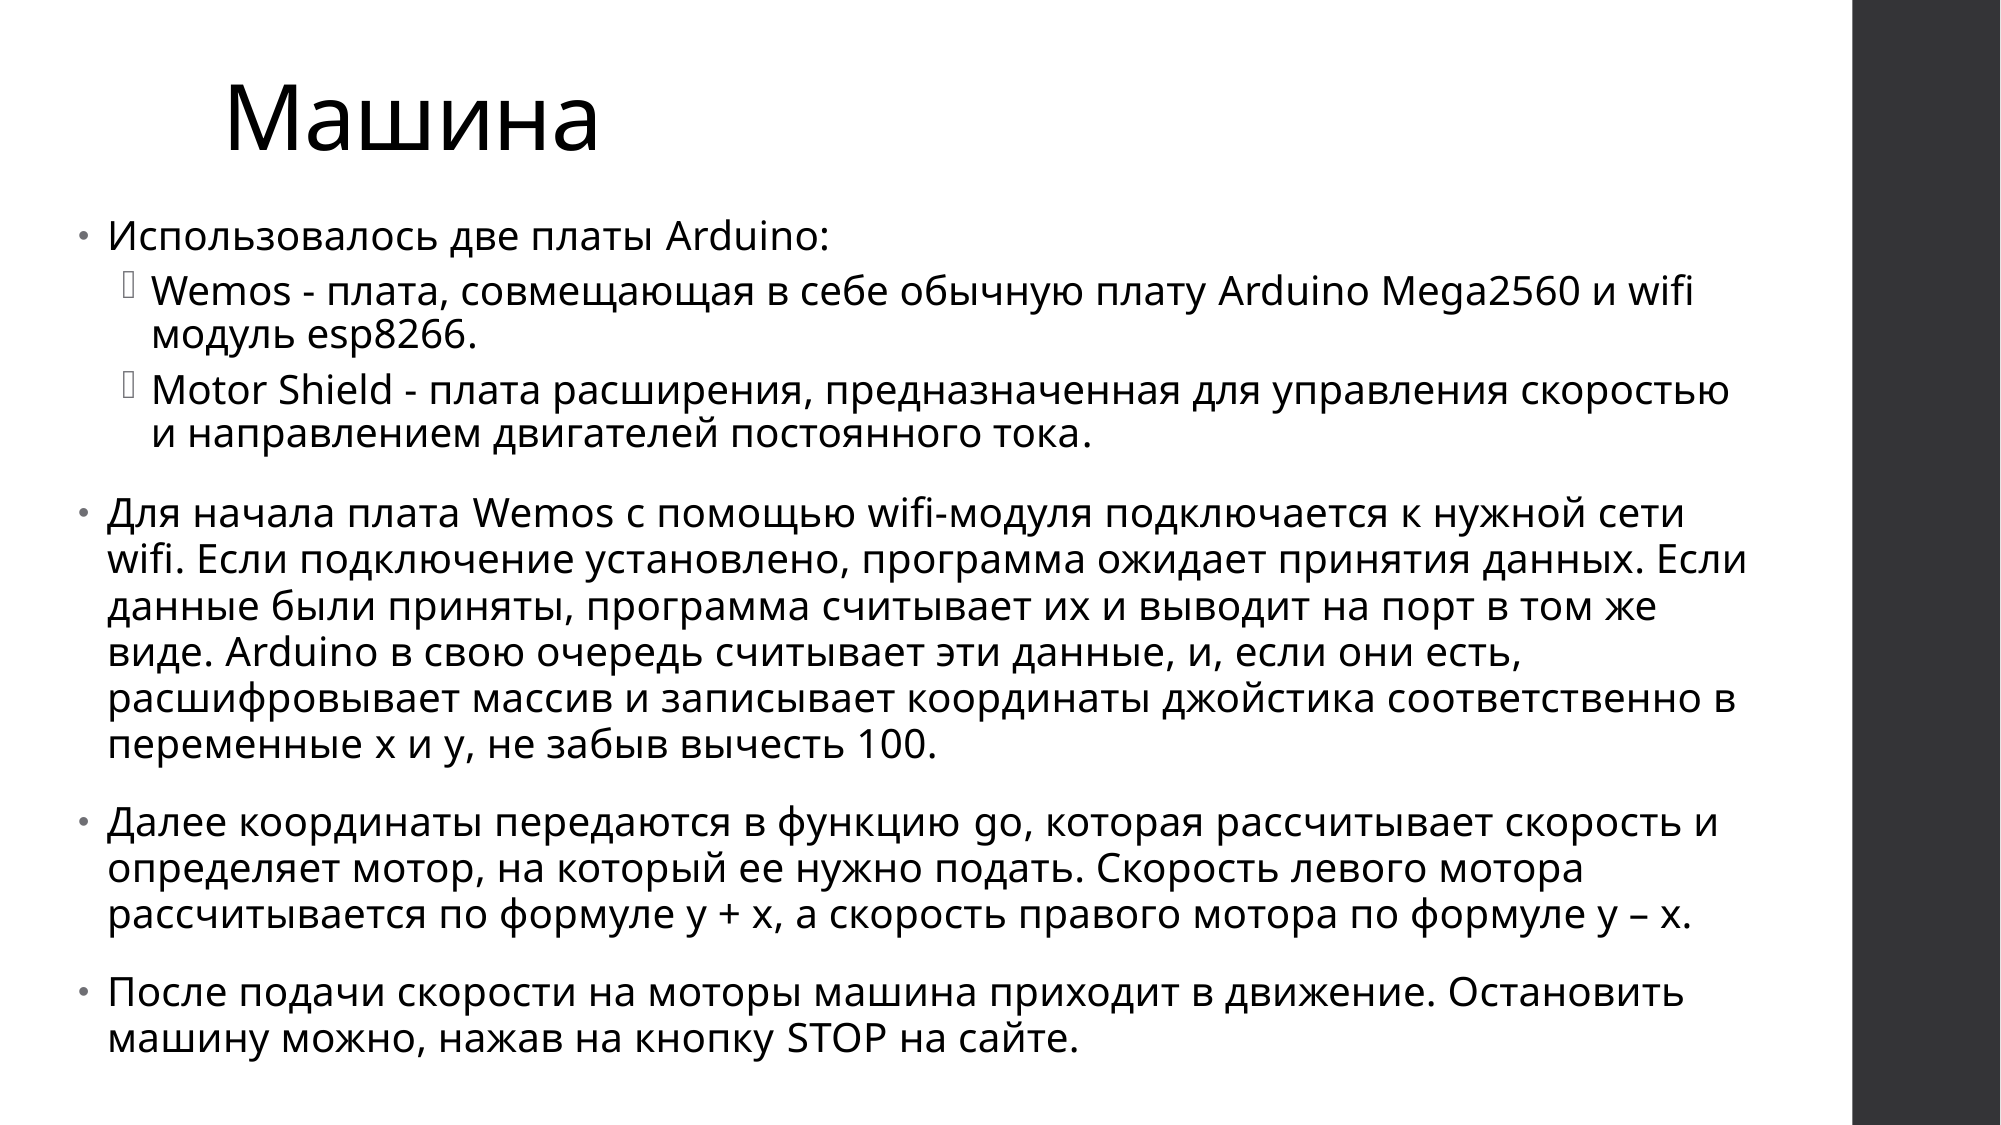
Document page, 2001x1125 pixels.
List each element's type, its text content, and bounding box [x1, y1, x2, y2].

title Машина [206, 0, 1797, 178]
list Использовалось две платы Arduino: Wemos - плата, совмещающая в себе обычную плату Arduino Mega2560 и wifi модуль esp8266. Motor Shield - плата расширения, предназначенная для управления скоростью и направлением двигателей постоянного тока. Для начала плата Wemos с помощью wifi-модуля подключается к нужной сети wifi. Если подключение установлено, программа ожидает принятия данных. Если данные были приняты, программа считывает их и выводит на порт в том же виде. Arduino в свою очередь считывает эти данные, и, если они есть, расшифровывает массив и записывает координаты джойстика соответственно в переменные x и y, не забыв вычесть 100. Далее координаты передаются в функцию go, которая рассчитывает скорость и определяет мотор, на который ее нужно подать. Скорость левого мотора рассчитывается по формуле у + х, а скорость правого мотора по формуле у – х. После подачи скорости на моторы машина приходит в движение. Остановить машину можно, нажав на кнопку STOP на сайте. [63, 206, 1777, 1072]
